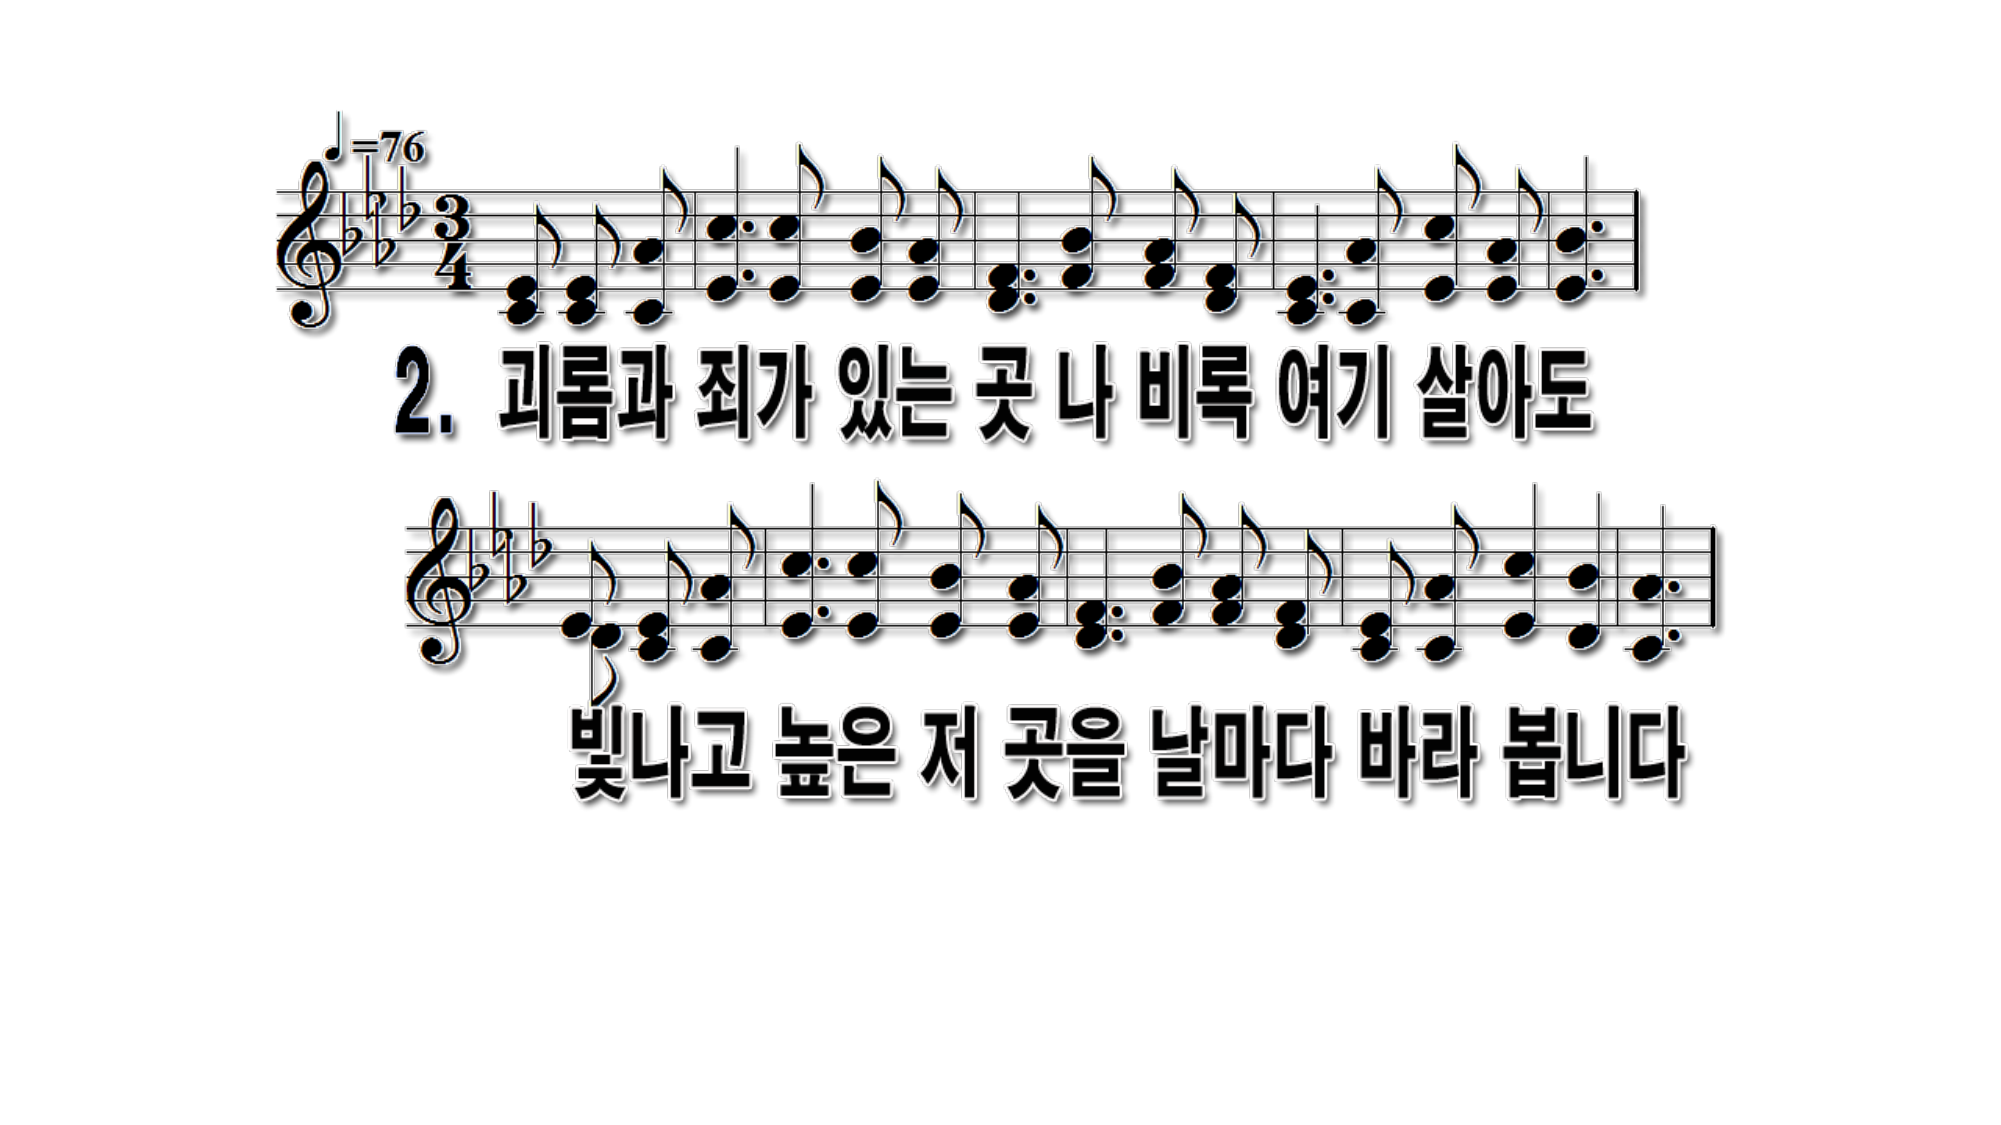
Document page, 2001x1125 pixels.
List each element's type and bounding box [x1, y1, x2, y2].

picture [249, 0, 1750, 835]
